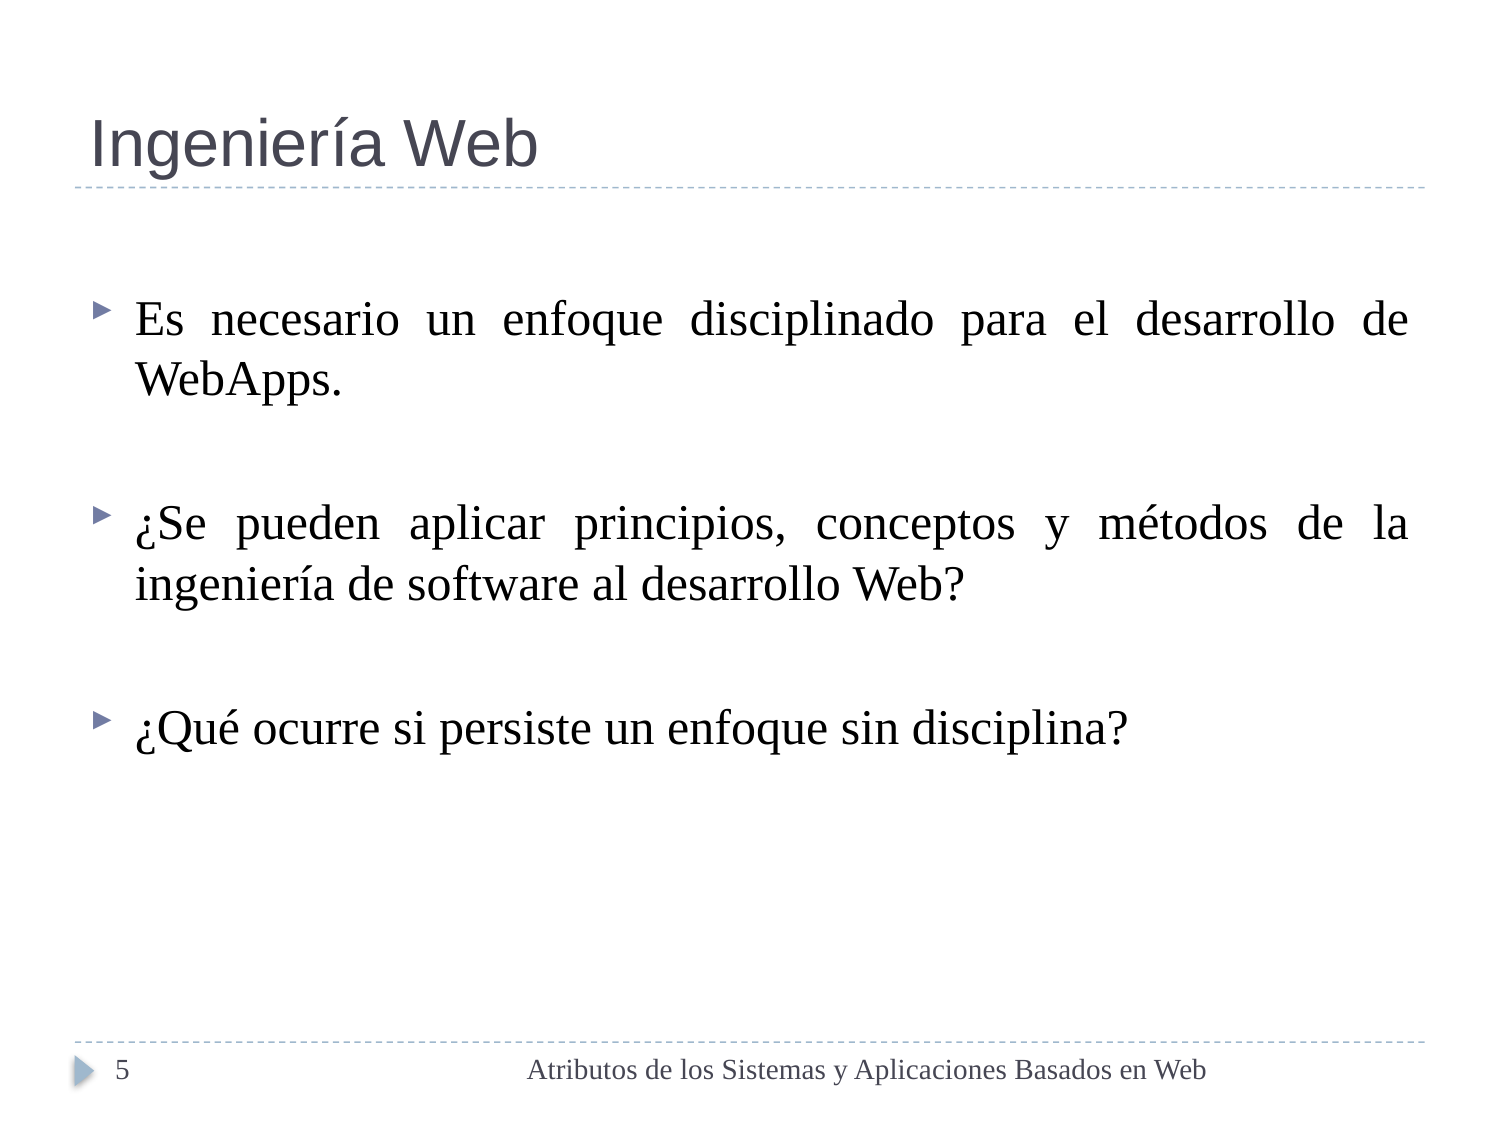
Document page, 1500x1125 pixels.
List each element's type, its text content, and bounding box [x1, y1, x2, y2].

list Es necesario un enfoque disciplinado para el desarrollo de WebApps. ¿Se pueden aplicar principios, conceptos y métodos de la ingeniería de software al desarrollo Web? ¿Qué ocurre si persiste un enfoque sin disciplina? [75, 200, 1425, 1010]
title Ingeniería Web [75, 24, 1425, 188]
footer Atributos de los Sistemas y Aplicaciones Basados en Web [475, 1042, 1223, 1103]
slide_number 5 [100, 1042, 426, 1103]
